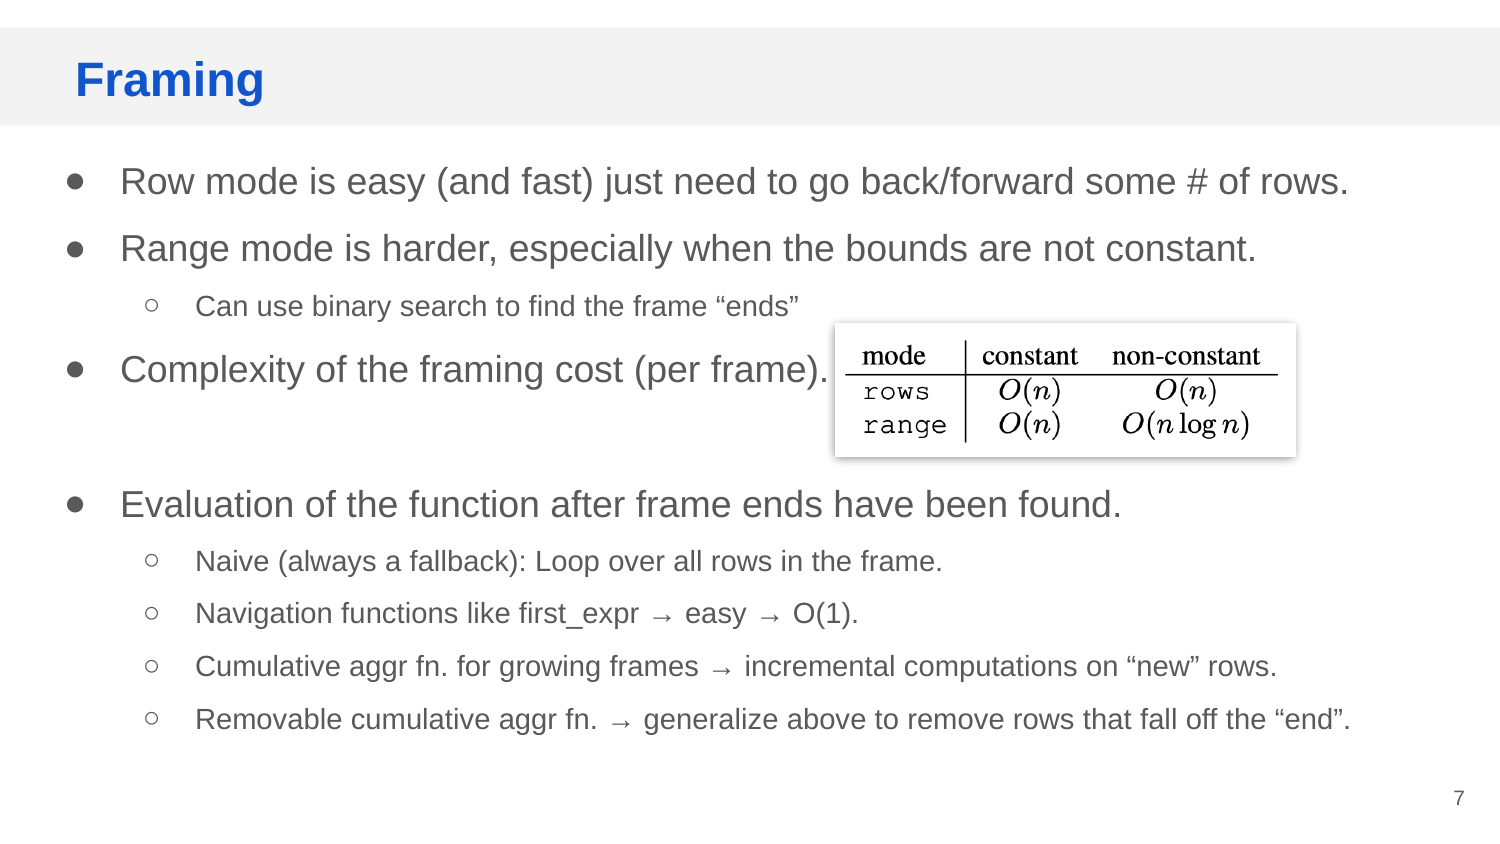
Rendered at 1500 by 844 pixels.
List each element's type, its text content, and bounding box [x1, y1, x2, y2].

picture [835, 323, 1296, 457]
slide_number ‹#› [1389, 764, 1480, 830]
title Framing [0, 27, 1500, 126]
list Row mode is easy (and fast) just need to go back/forward some # of rows. Range mode is harder, especially when the bounds are not constant. Can use binary search to find the frame “ends” Complexity of the framing cost (per frame). Evaluation of the function after frame ends have been found. Naive (always a fallback): Loop over all rows in the frame. Navigation functions like first_expr → easy → O(1). Cumulative aggr fn. for growing frames → incremental computations on “new” rows. Removable cumulative aggr fn. → generalize above to remove rows that fall off the “end”. [30, 119, 1435, 815]
